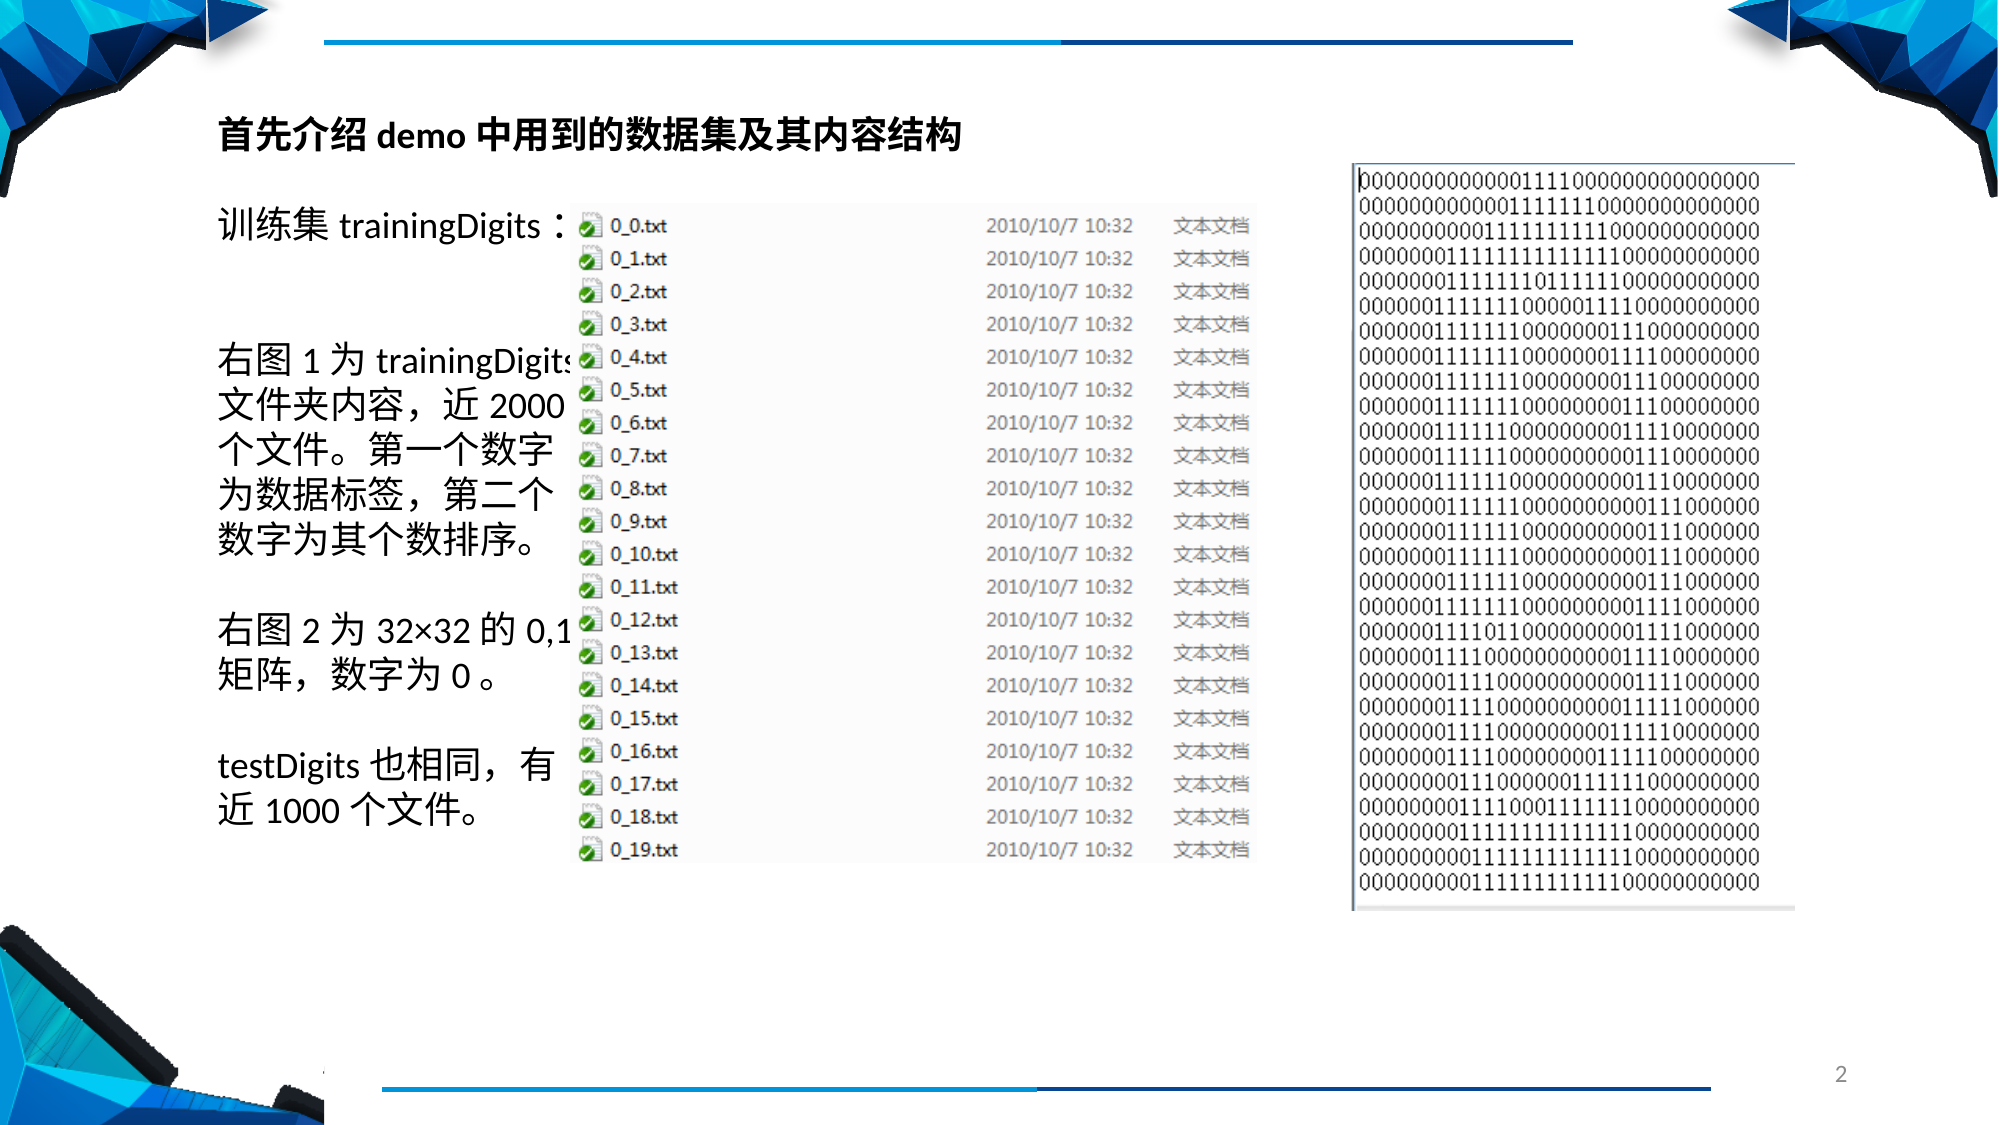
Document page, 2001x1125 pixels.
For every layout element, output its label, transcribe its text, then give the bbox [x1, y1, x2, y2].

text_box 首先介绍demo中用到的数据集及其内容结构 训练集trainingDigits： 右图1为trainingDigits 文件夹内容，近2000 个文件。第一个数字 为数据标签，第二个 数字为其个数排序。 右图2为32×32的0,1 矩阵，数字为0。 testDigits也相同，有 近1000个文件。 [202, 104, 978, 884]
picture [1351, 163, 1795, 911]
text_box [1727, 0, 2000, 204]
picture [570, 203, 1257, 863]
slide_number 2 [1412, 1042, 1863, 1103]
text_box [0, 0, 269, 204]
picture [0, 876, 324, 1125]
